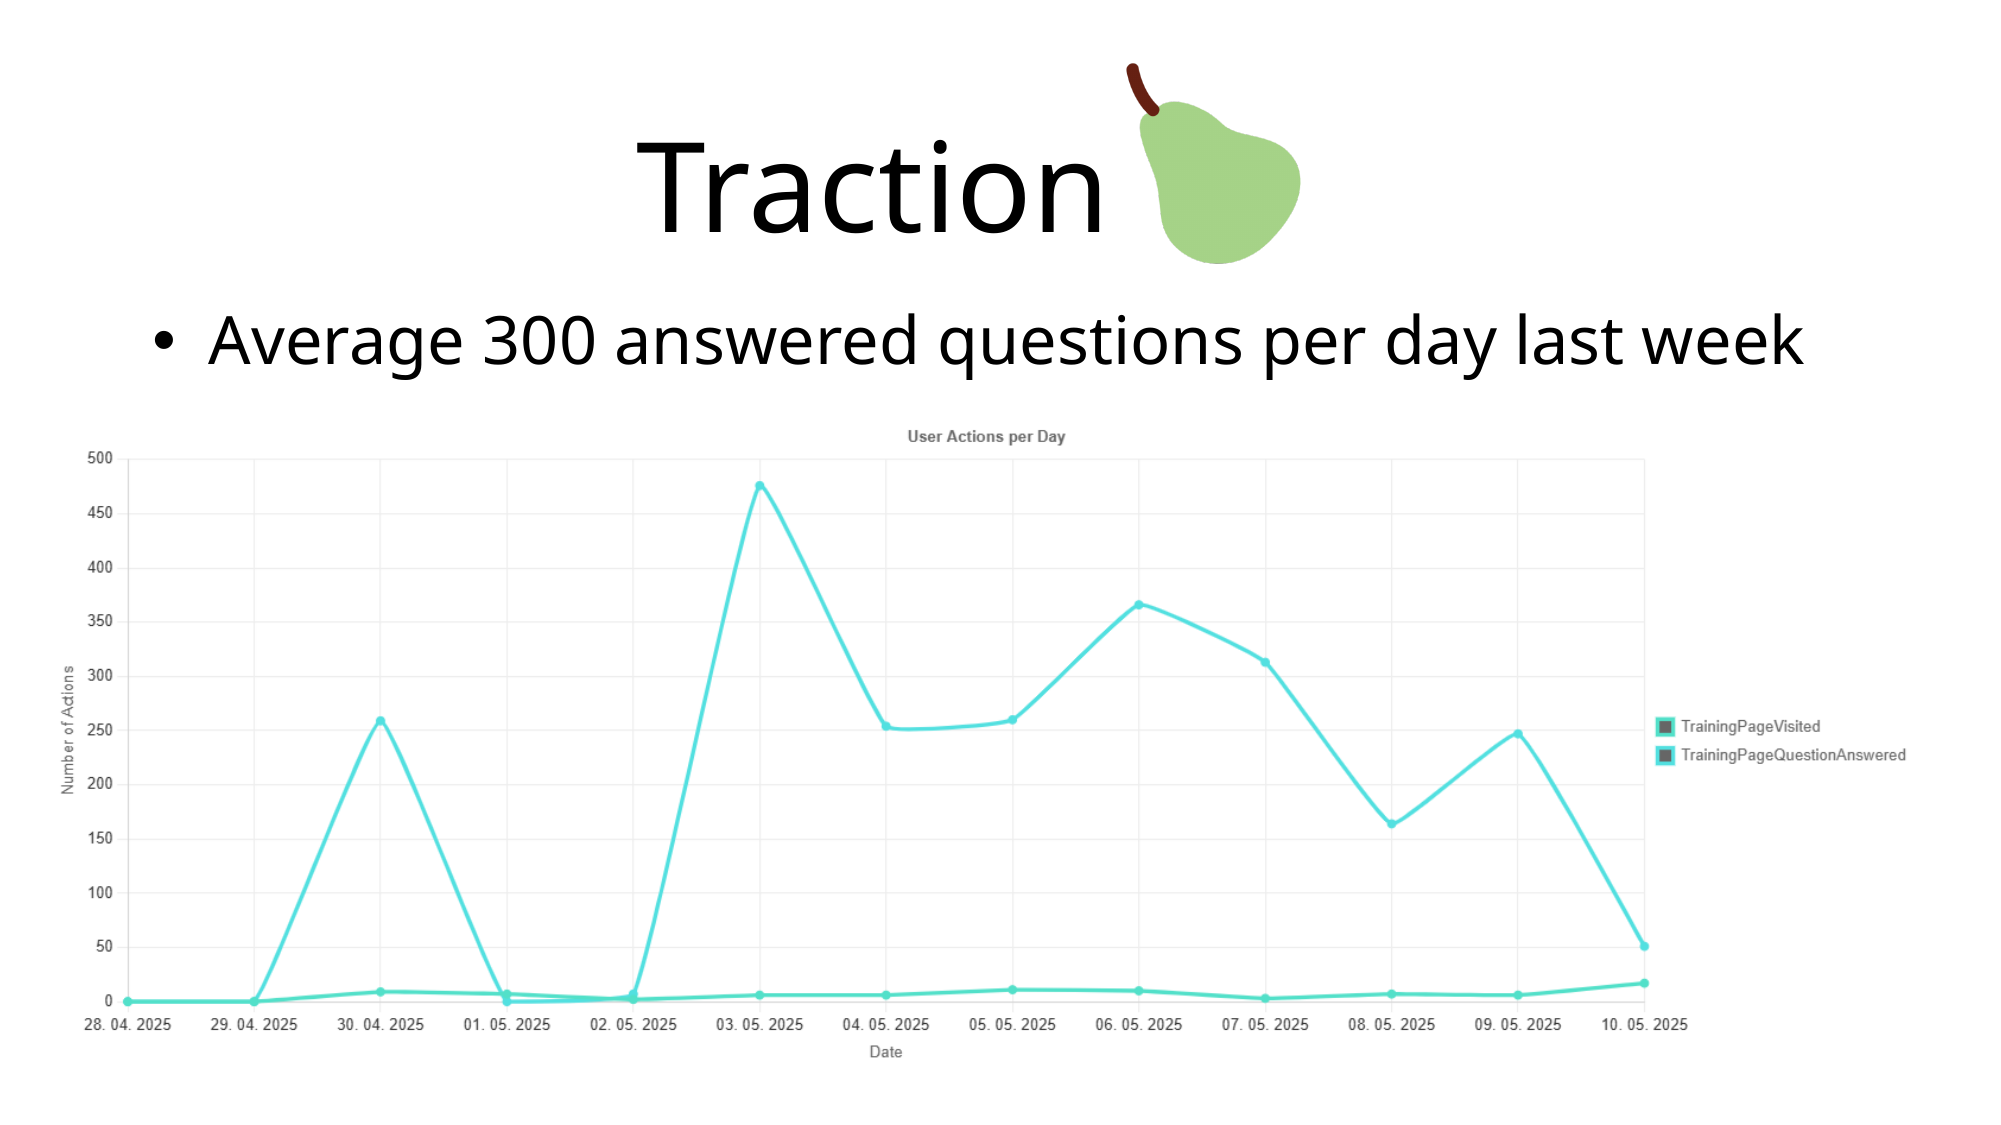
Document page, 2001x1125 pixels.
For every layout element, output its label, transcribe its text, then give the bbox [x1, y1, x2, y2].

title Traction [122, 0, 1623, 267]
picture [33, 403, 1929, 1080]
text_box Average 300 answered questions per day last week [137, 299, 1863, 403]
picture [1110, 59, 1316, 265]
